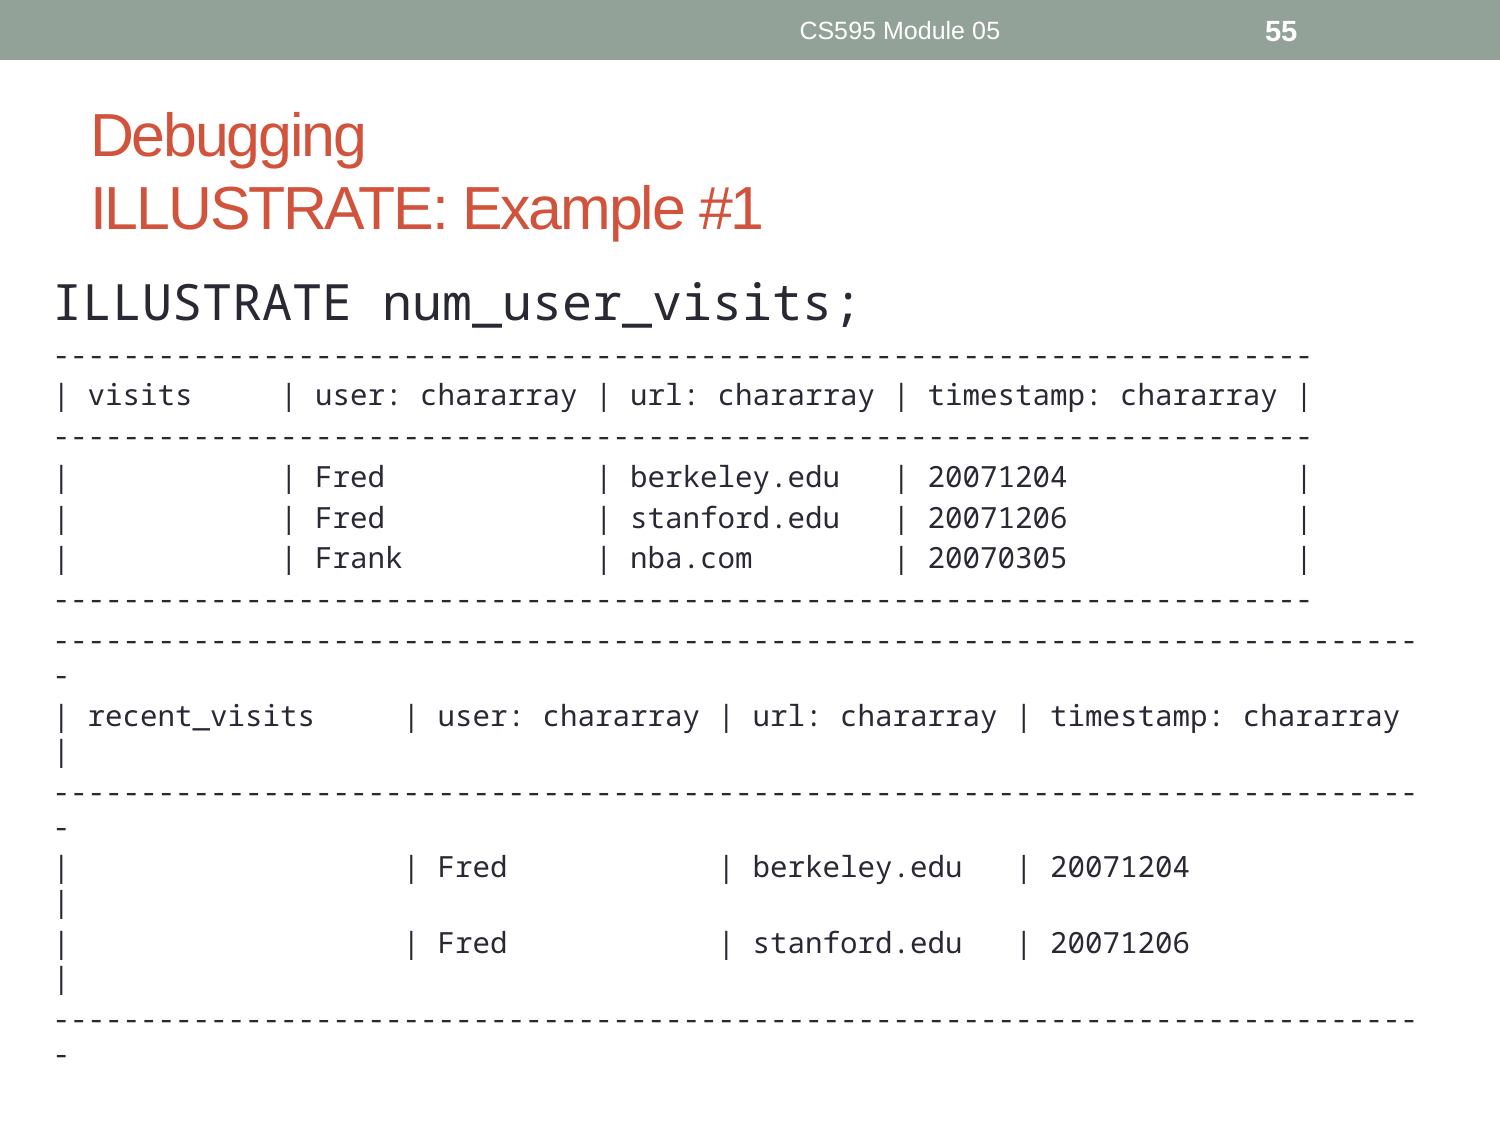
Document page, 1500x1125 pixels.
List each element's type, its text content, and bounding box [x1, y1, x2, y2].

footer CS595 Module 05 [562, 3, 1238, 57]
slide_number 55 [1250, 3, 1425, 57]
title Debugging ILLUSTRATE: Example #1 [75, 87, 1425, 250]
list ILLUSTRATE num_user_visits; ------------------------------------------------------------------------ | visits | user: chararray | url: chararray | timestamp: chararray | ------------------------------------------------------------------------ | | Fred | berkeley.edu | 20071204 | | | Fred | stanford.edu | 20071206 | | | Frank | nba.com | 20070305 | ------------------------------------------------------------------------ ------------------------------------------------------------------------------- | recent_visits | user: chararray | url: chararray | timestamp: chararray | ------------------------------------------------------------------------------- | | Fred | berkeley.edu | 20071204 | | | Fred | stanford.edu | 20071206 | ------------------------------------------------------------------------------- [37, 262, 1450, 1063]
